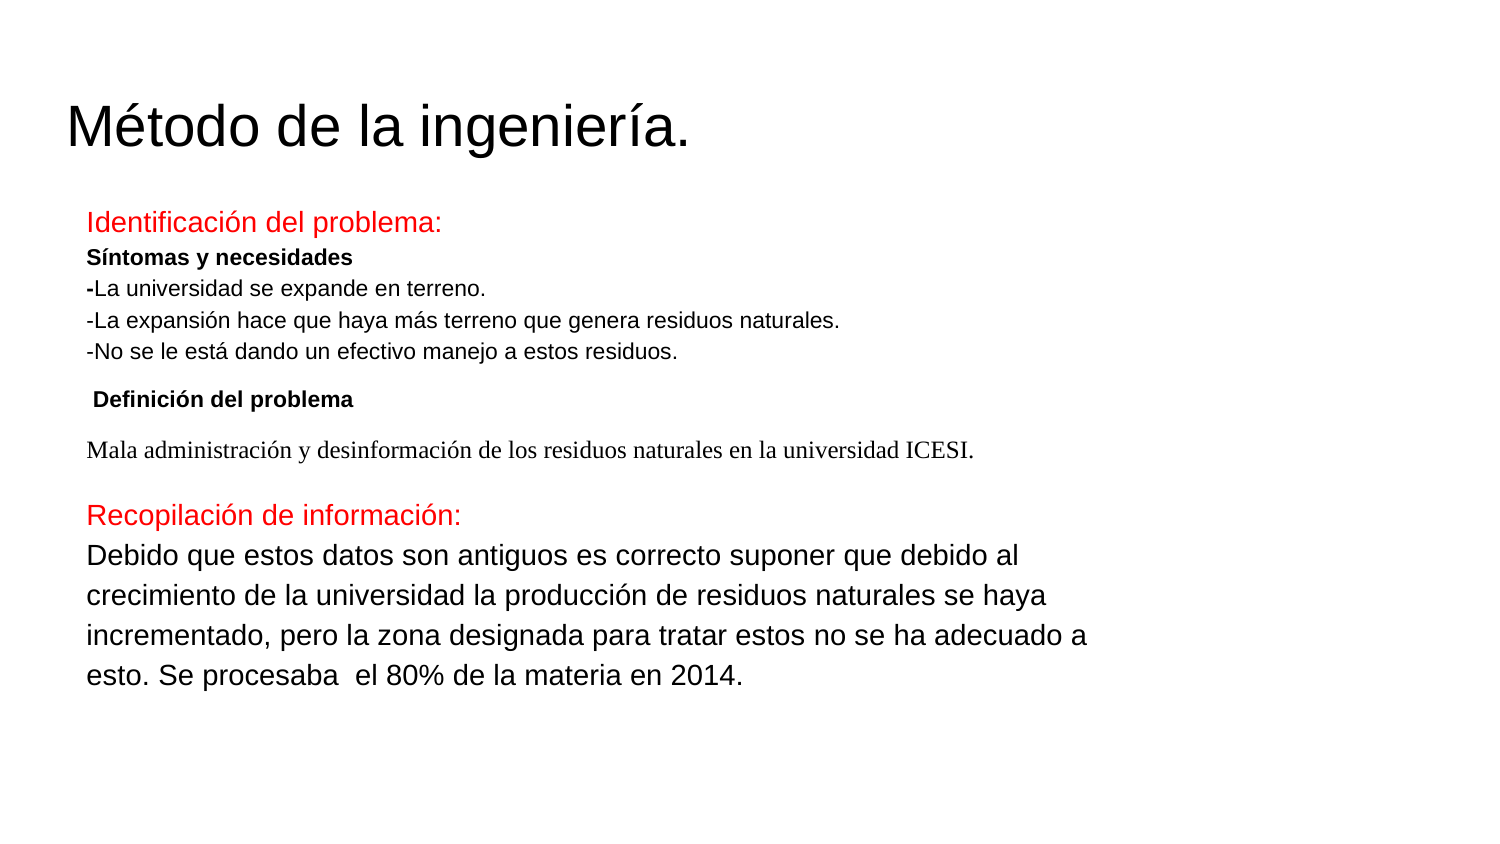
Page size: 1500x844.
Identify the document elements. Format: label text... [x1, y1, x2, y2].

text_box Recopilación de información: Debido que estos datos son antiguos es correcto suponer que debido al crecimiento de la universidad la producción de residuos naturales se haya incrementado, pero la zona designada para tratar estos no se ha adecuado a esto. Se procesaba el 80% de la materia en 2014. [71, 481, 1107, 736]
title Método de la ingeniería. [51, 72, 1449, 167]
text_box Identificación del problema: Síntomas y necesidades -La universidad se expande en terreno. -La expansión hace que haya más terreno que genera residuos naturales. -No se le está dando un efectivo manejo a estos residuos. Definición del problema Mala administración y desinformación de los residuos naturales en la universidad ICESI. [71, 188, 1470, 481]
